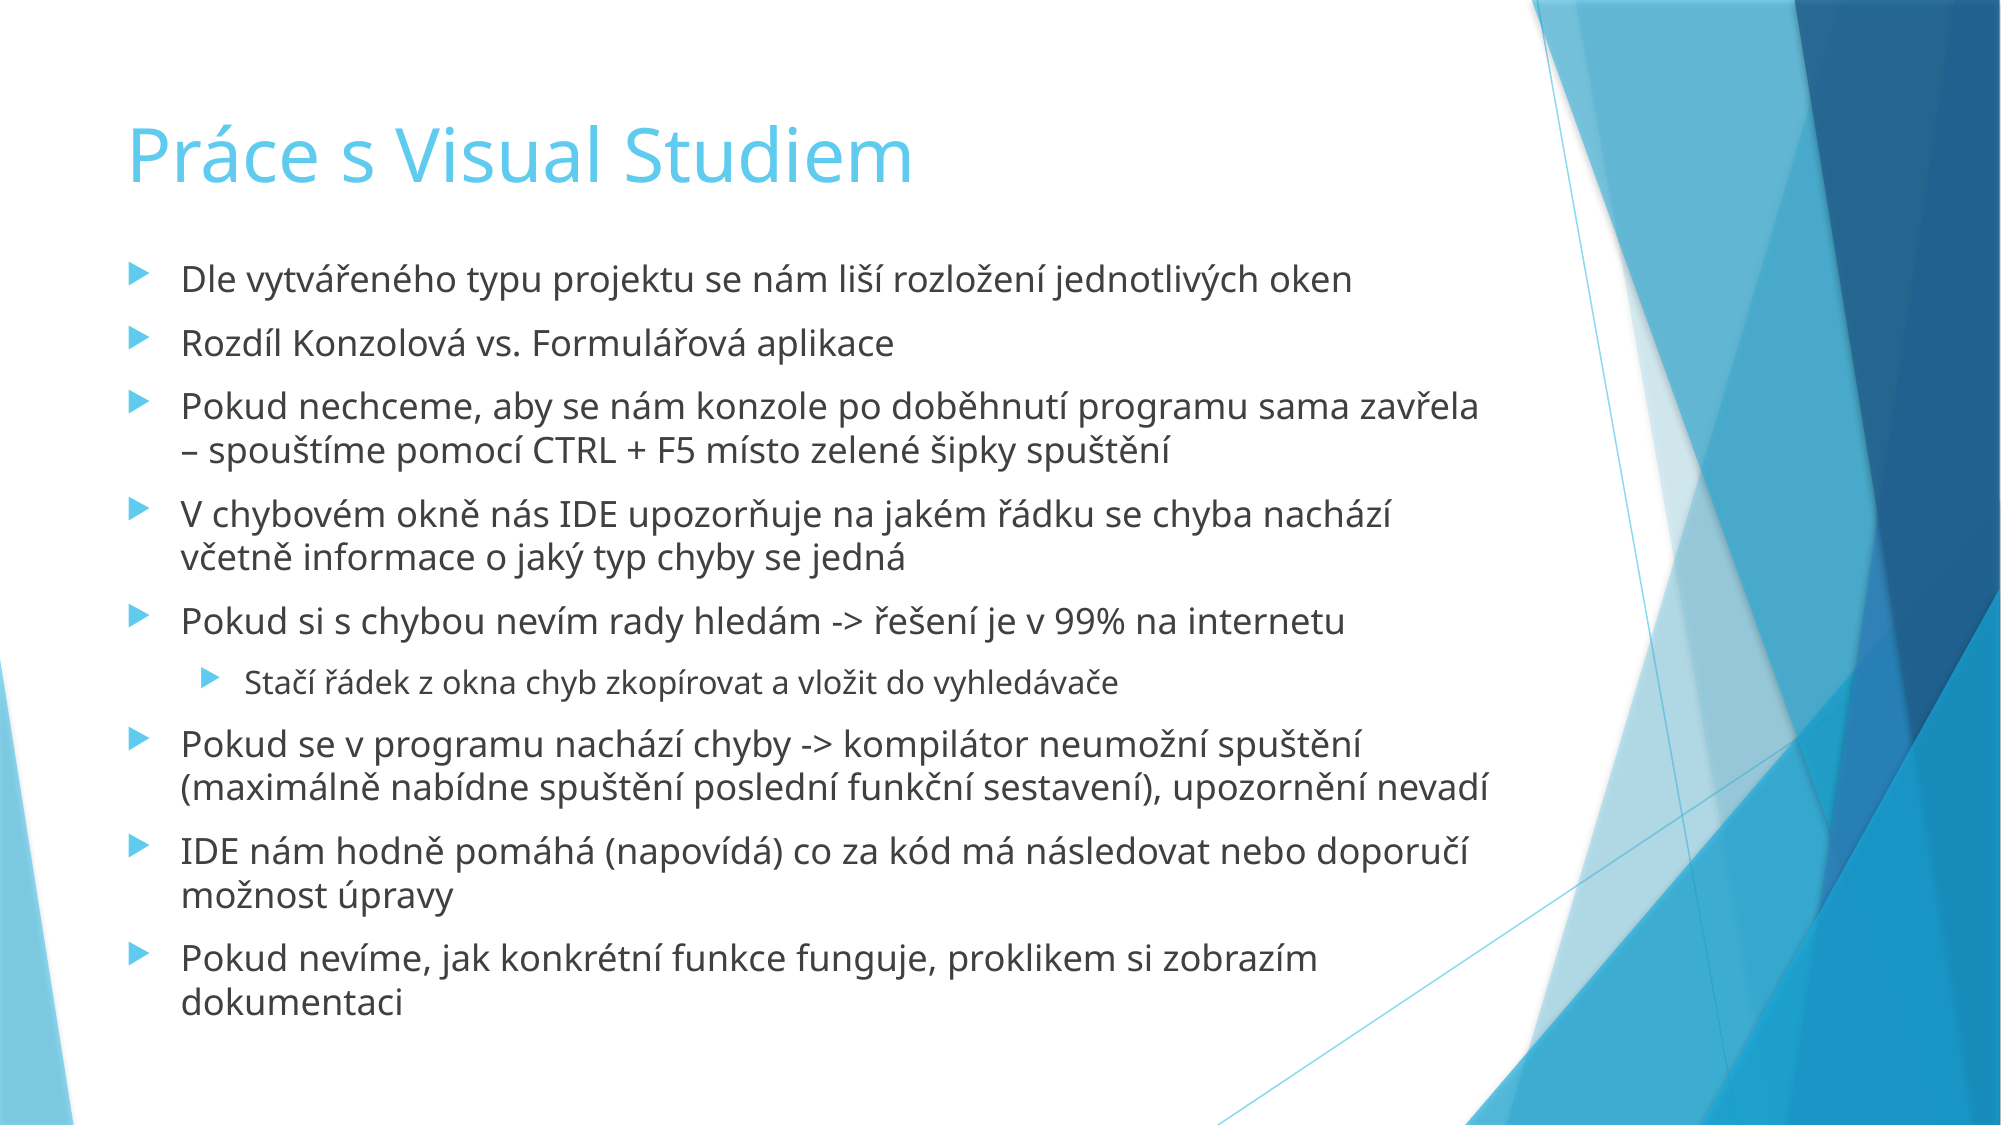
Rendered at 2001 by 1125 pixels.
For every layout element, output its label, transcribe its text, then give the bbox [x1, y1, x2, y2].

title Práce s Visual Studiem [111, 99, 1522, 224]
list Dle vytvářeného typu projektu se nám liší rozložení jednotlivých oken Rozdíl Konzolová vs. Formulářová aplikace Pokud nechceme, aby se nám konzole po doběhnutí programu sama zavřela – spouštíme pomocí CTRL + F5 místo zelené šipky spuštění V chybovém okně nás IDE upozorňuje na jakém řádku se chyba nachází včetně informace o jaký typ chyby se jedná Pokud si s chybou nevím rady hledám -> řešení je v 99% na internetu Stačí řádek z okna chyb zkopírovat a vložit do vyhledávače Pokud se v programu nachází chyby -> kompilátor neumožní spuštění (maximálně nabídne spuštění poslední funkční sestavení), upozornění nevadí IDE nám hodně pomáhá (napovídá) co za kód má následovat nebo doporučí možnost úpravy Pokud nevíme, jak konkrétní funkce funguje, proklikem si zobrazím dokumentaci [111, 248, 1522, 1075]
